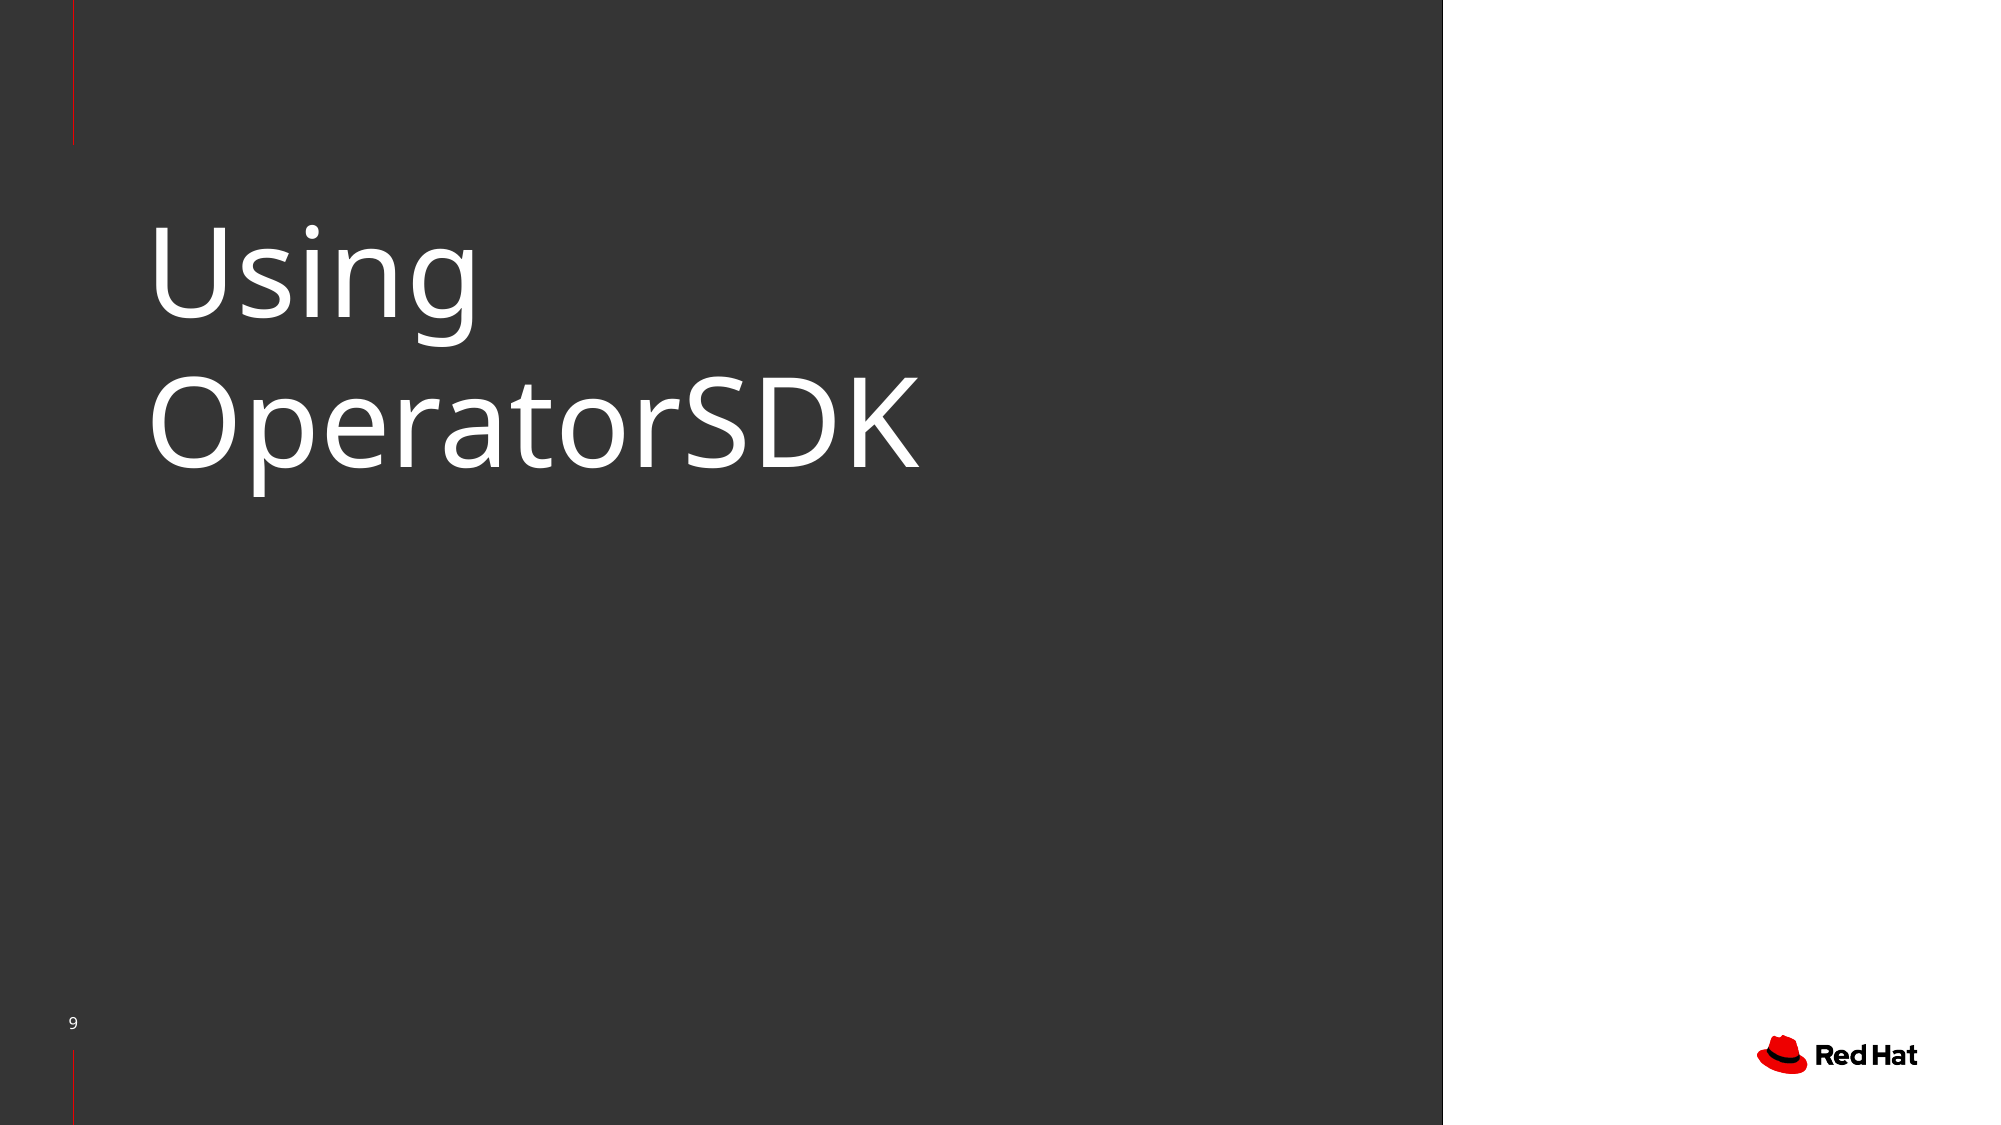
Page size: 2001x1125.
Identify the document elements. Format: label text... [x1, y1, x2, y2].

picture [0, 0, 2001, 1125]
title Using OperatorSDK [73, 177, 1193, 524]
slide_number ‹#› [13, 1012, 134, 1036]
